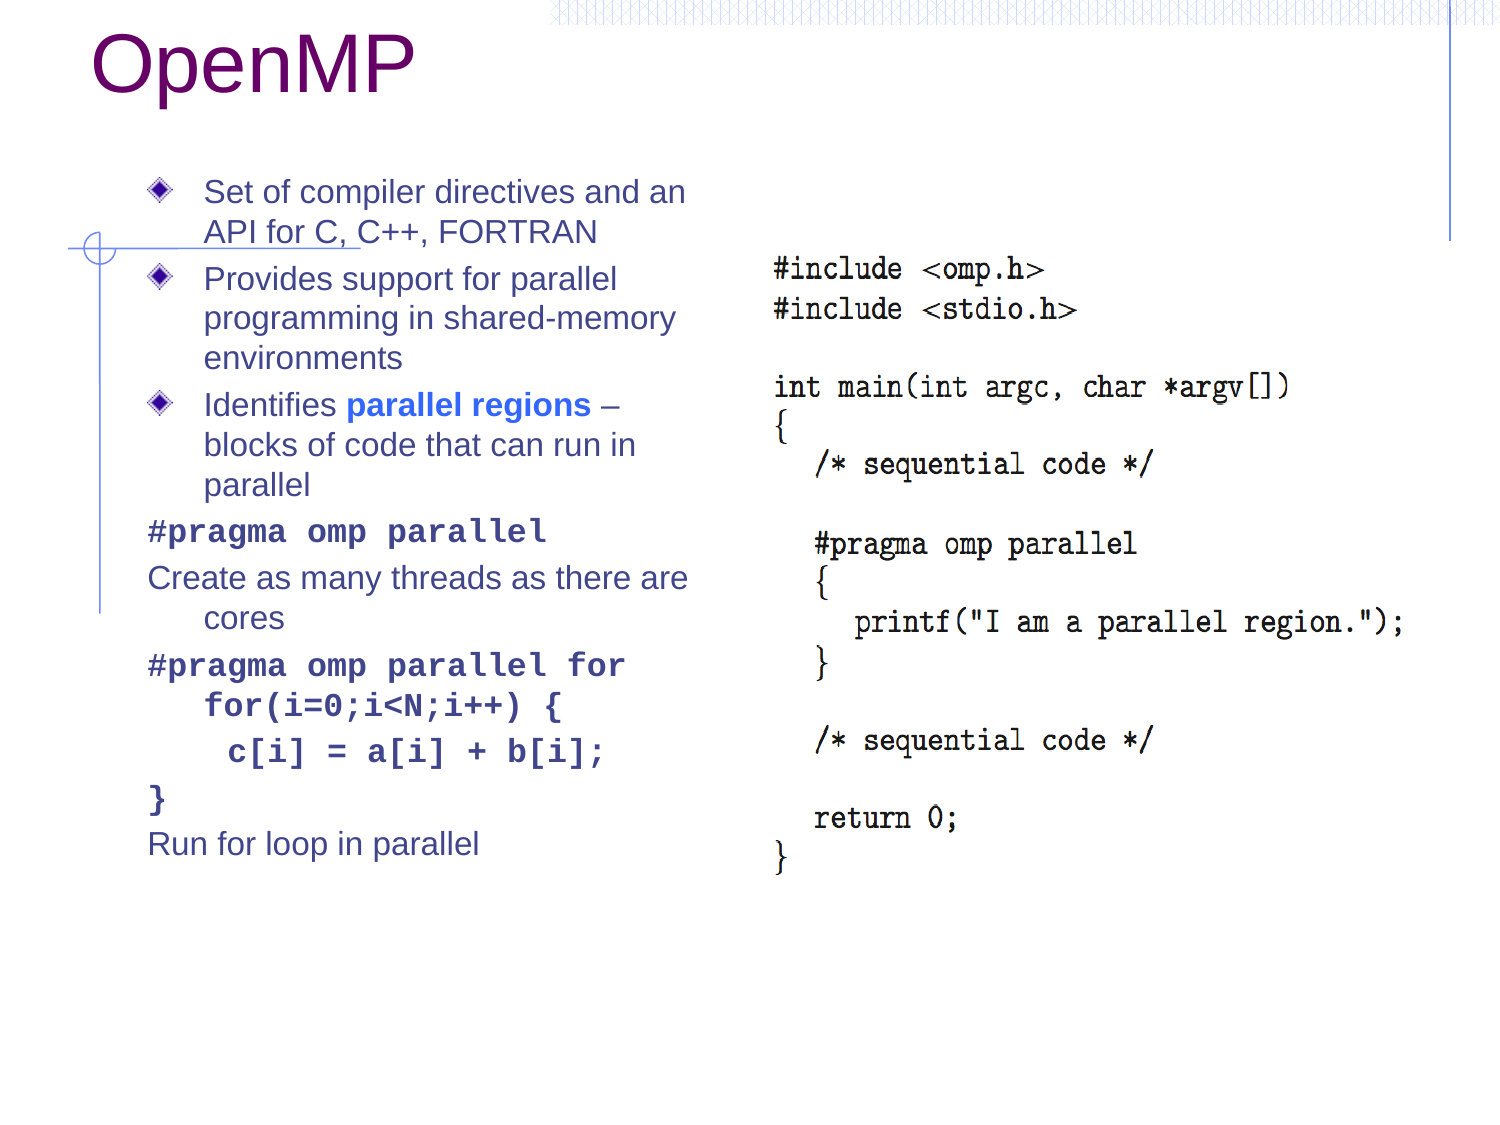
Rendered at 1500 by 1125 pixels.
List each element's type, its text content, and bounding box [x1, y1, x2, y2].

title OpenMP [74, 22, 1426, 118]
list Set of compiler directives and an API for C, C++, FORTRAN Provides support for parallel programming in shared-memory environments Identifies parallel regions – blocks of code that can run in parallel #pragma omp parallel Create as many threads as there are cores #pragma omp parallel for for(i=0;i<N;i++) { c[i] = a[i] + b[i]; } Run for loop in parallel [132, 162, 717, 898]
picture [147, 390, 173, 416]
picture [147, 263, 173, 290]
picture [739, 241, 1476, 897]
picture [147, 177, 173, 203]
